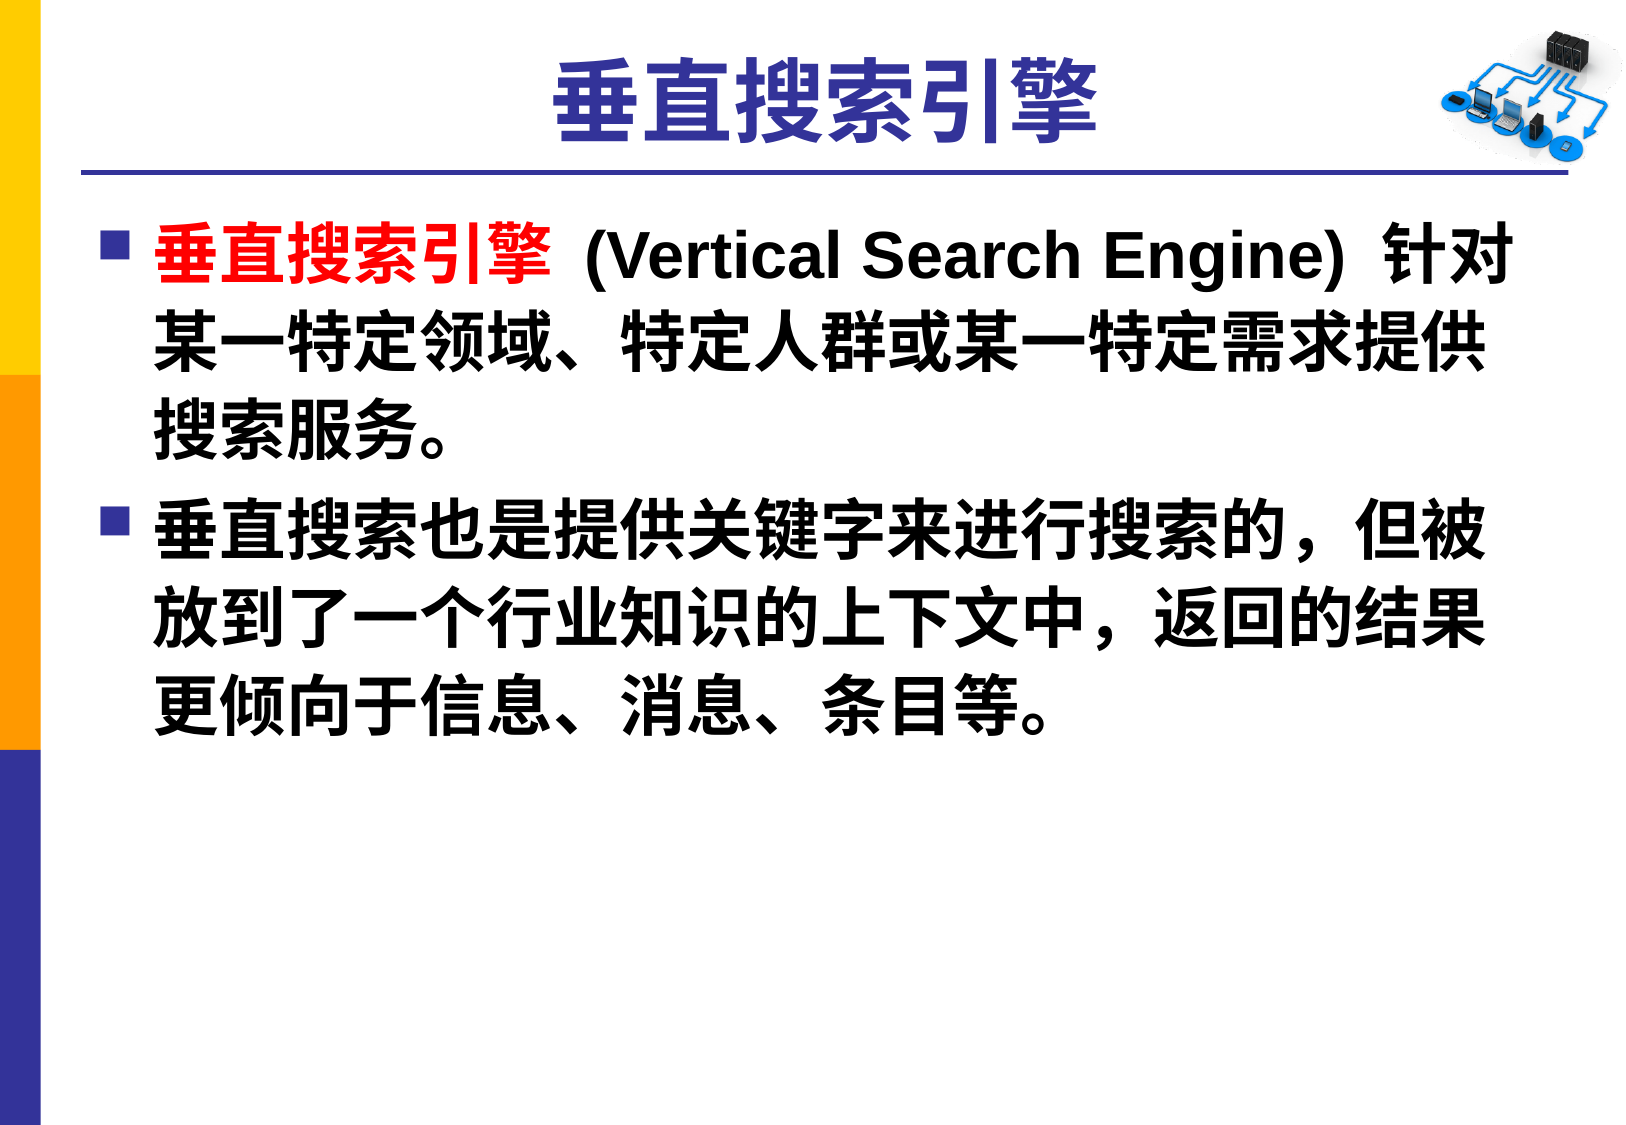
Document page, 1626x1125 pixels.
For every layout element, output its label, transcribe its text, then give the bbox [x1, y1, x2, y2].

list 垂直搜索引擎 (Vertical Search Engine) 针对某一特定领域、特定人群或某一特定需求提供搜索服务。 垂直搜索也是提供关键字来进行搜索的，但被放到了一个行业知识的上下文中，返回的结果更倾向于信息、消息、条目等。 [81, 196, 1569, 1006]
picture [1438, 30, 1624, 165]
title 垂直搜索引擎 [81, 30, 1569, 161]
